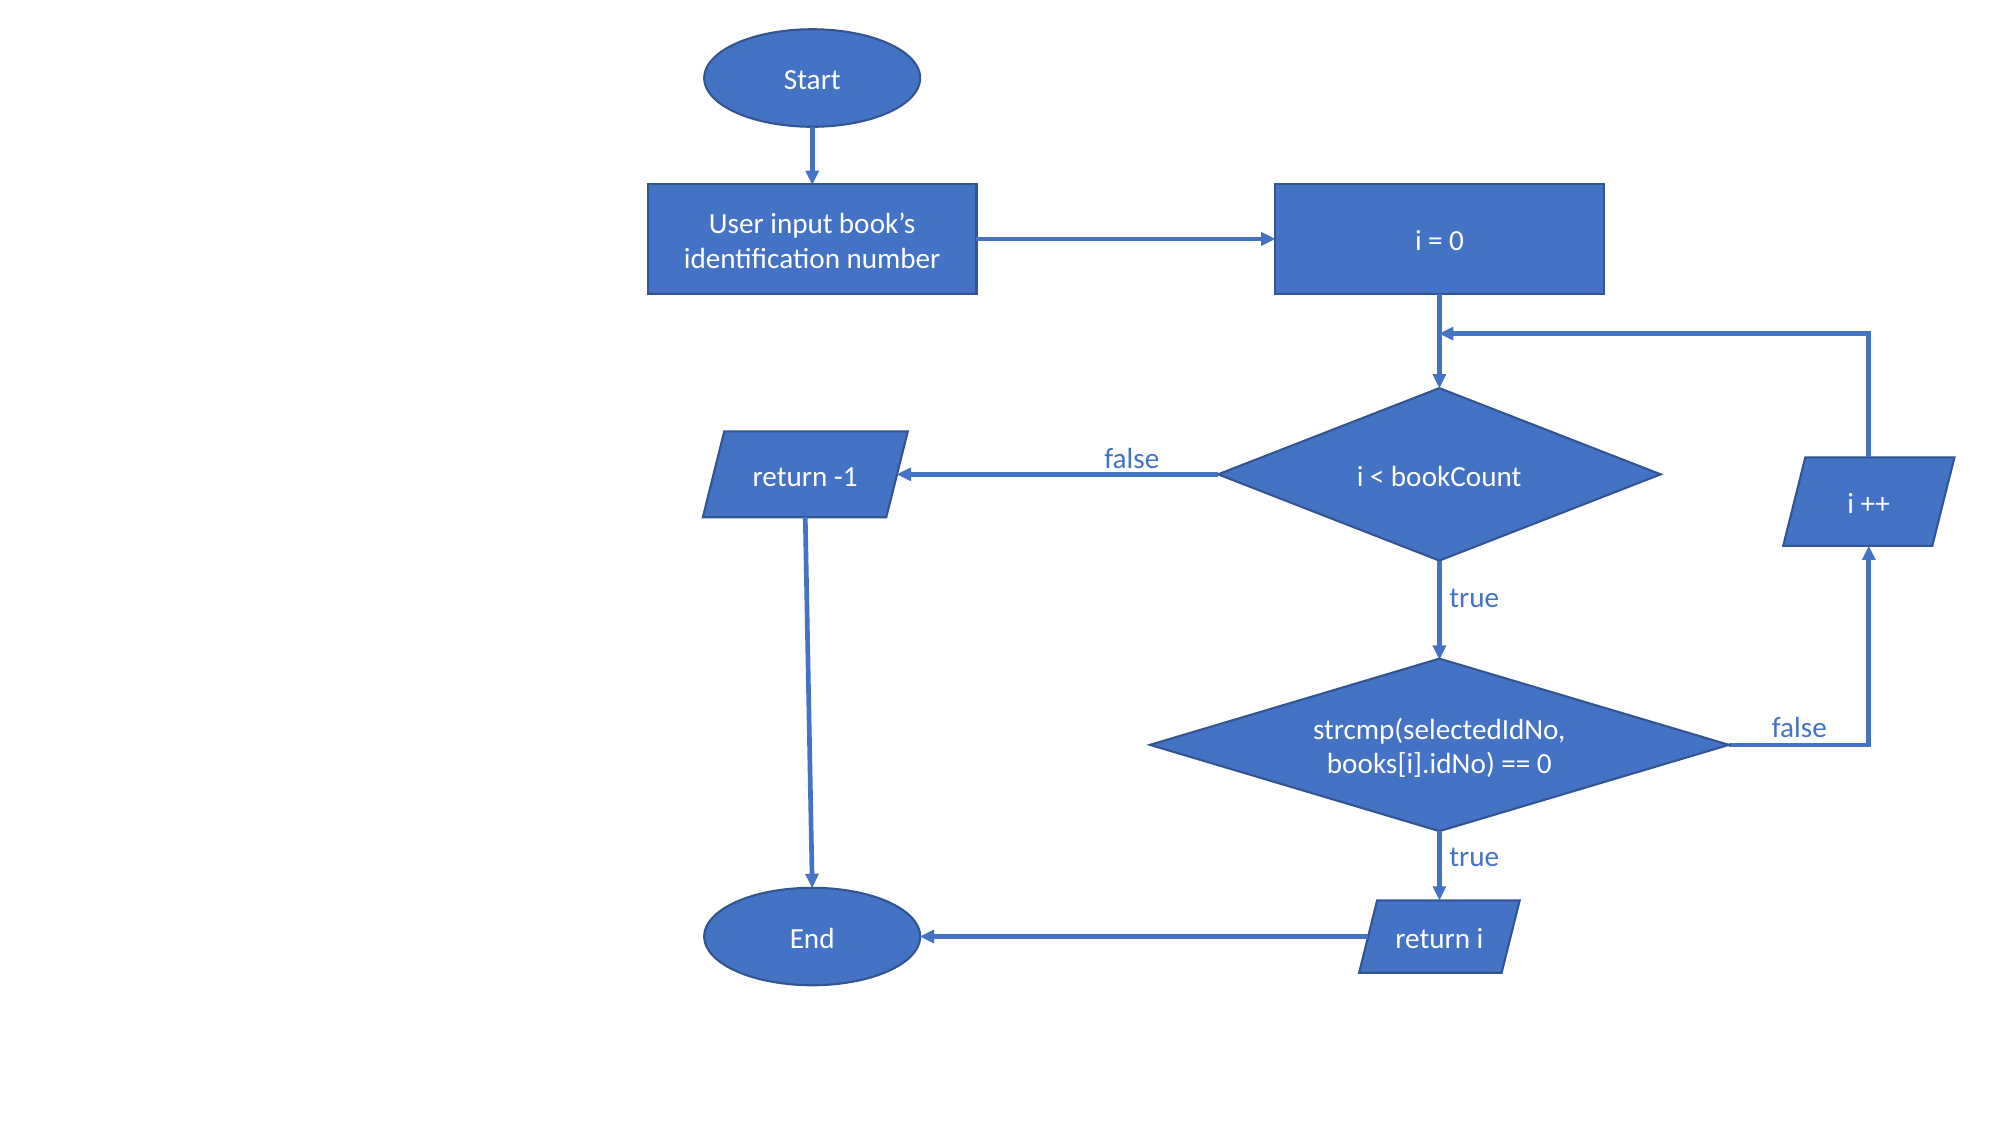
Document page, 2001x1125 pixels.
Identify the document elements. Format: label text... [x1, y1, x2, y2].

text_box true [1442, 571, 1515, 621]
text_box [1592, 180, 1716, 611]
text_box i ++ [1782, 456, 1956, 547]
text_box true [1442, 829, 1515, 880]
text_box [1728, 545, 1869, 745]
text_box User input book’s identification number [647, 183, 978, 295]
text_box i = 0 [1274, 183, 1592, 295]
text_box return i [1357, 899, 1522, 974]
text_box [805, 517, 813, 888]
text_box false [1757, 745, 1842, 752]
text_box End [703, 886, 922, 987]
text_box i < bookCount [1218, 387, 1592, 561]
text_box false [1089, 431, 1175, 472]
text_box Start [703, 28, 922, 128]
text_box return -1 [701, 430, 910, 519]
text_box false [1089, 477, 1175, 482]
text_box strcmp(selectedIdNo, books[i].idNo) == 0 [1146, 657, 1733, 832]
